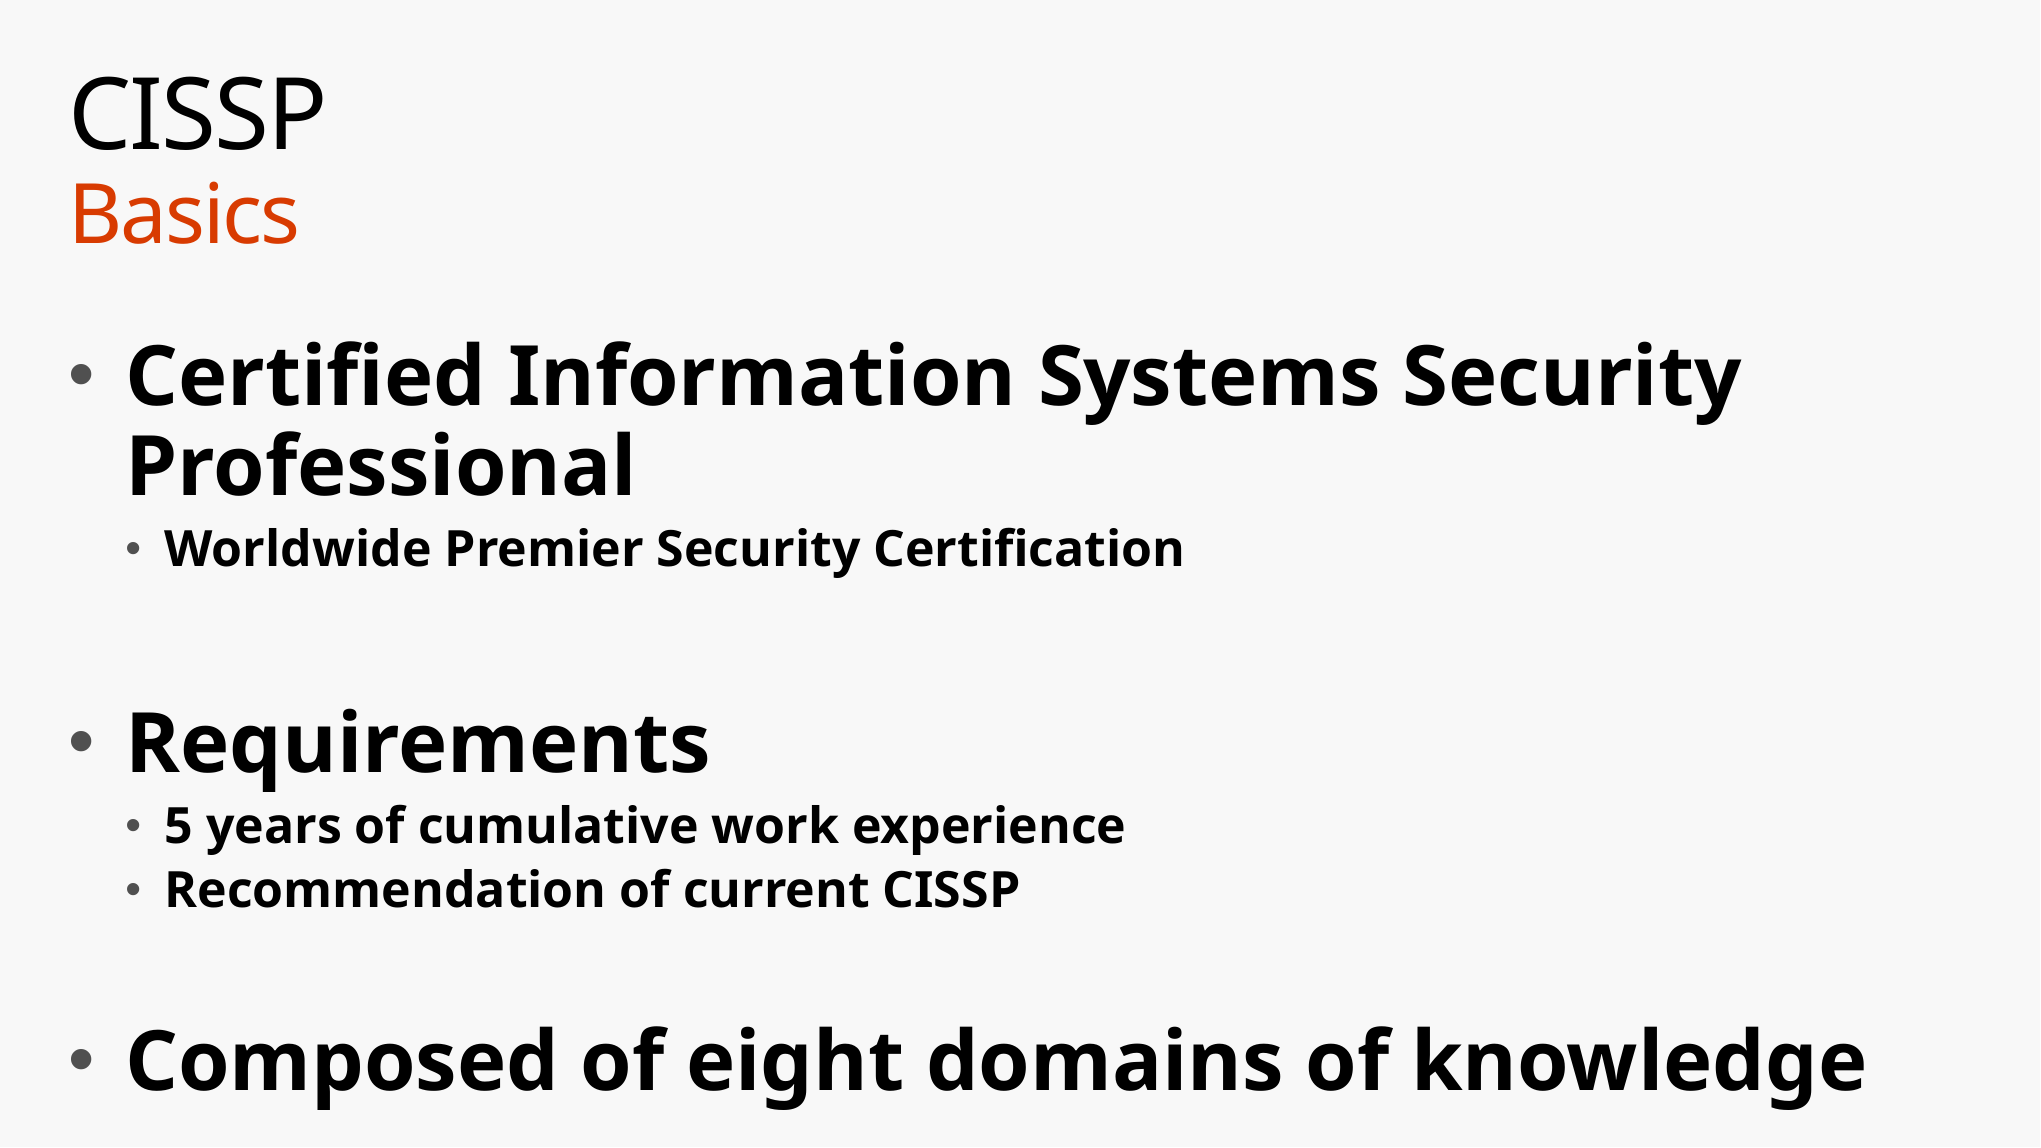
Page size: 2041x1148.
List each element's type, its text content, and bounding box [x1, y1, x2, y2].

list Certified Information Systems Security Professional Worldwide Premier Security Certification Requirements 5 years of cumulative work experience Recommendation of current CISSP Composed of eight domains of knowledge [45, 318, 1996, 1040]
title CISSP Basics [45, 48, 1996, 199]
